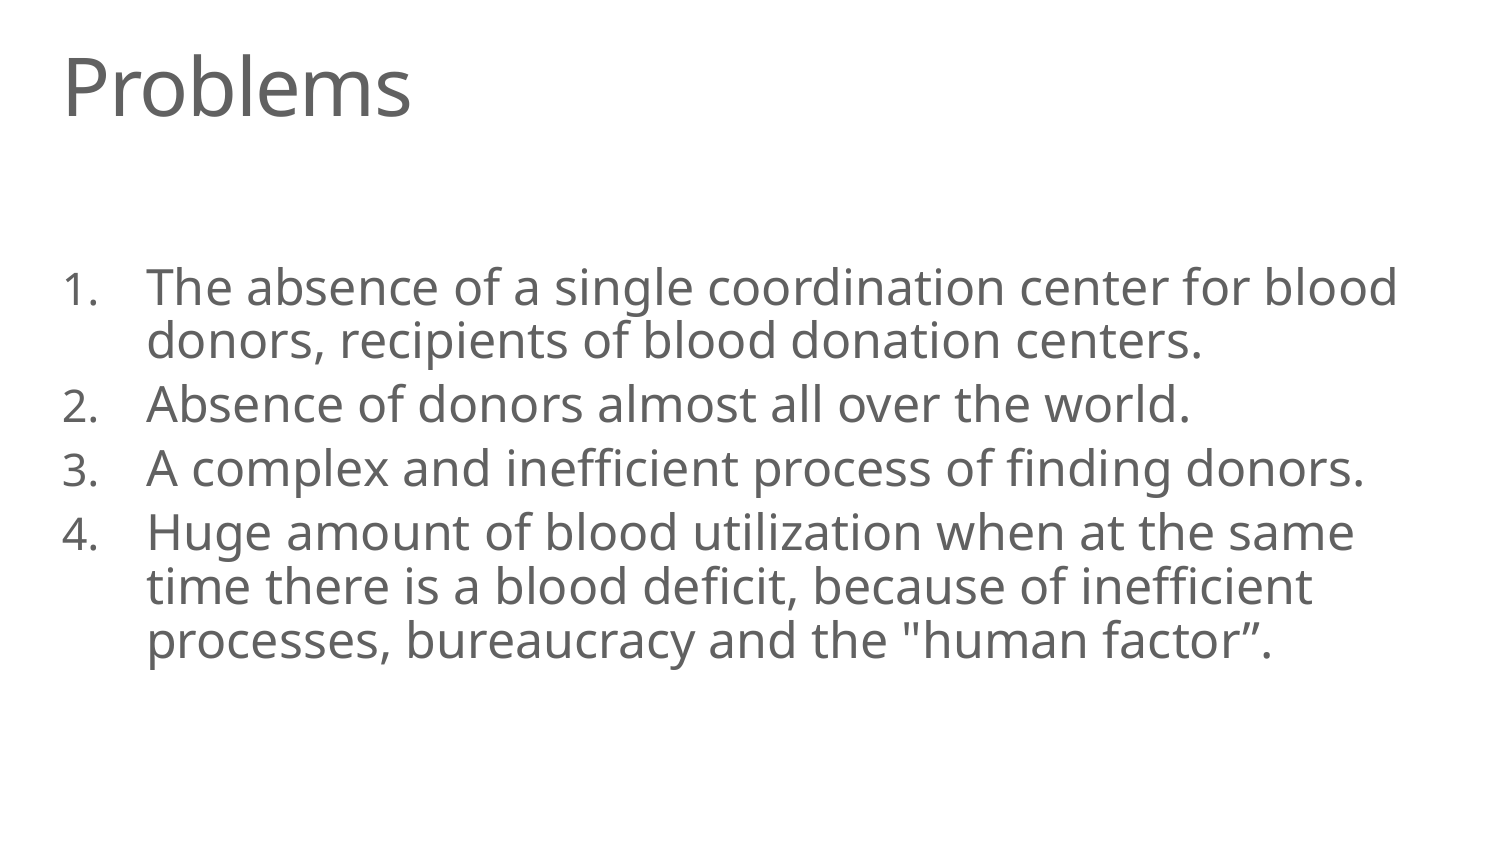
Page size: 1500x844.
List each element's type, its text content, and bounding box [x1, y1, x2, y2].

title Problems [44, 35, 1456, 147]
list The absence of a single coordination center for blood donors, recipients of blood donation centers. Absence of donors almost all over the world. A complex and inefficient process of finding donors. Huge amount of blood utilization when at the same time there is a blood deficit, because of inefficient processes, bureaucracy and the "human factor”. [44, 180, 1421, 688]
